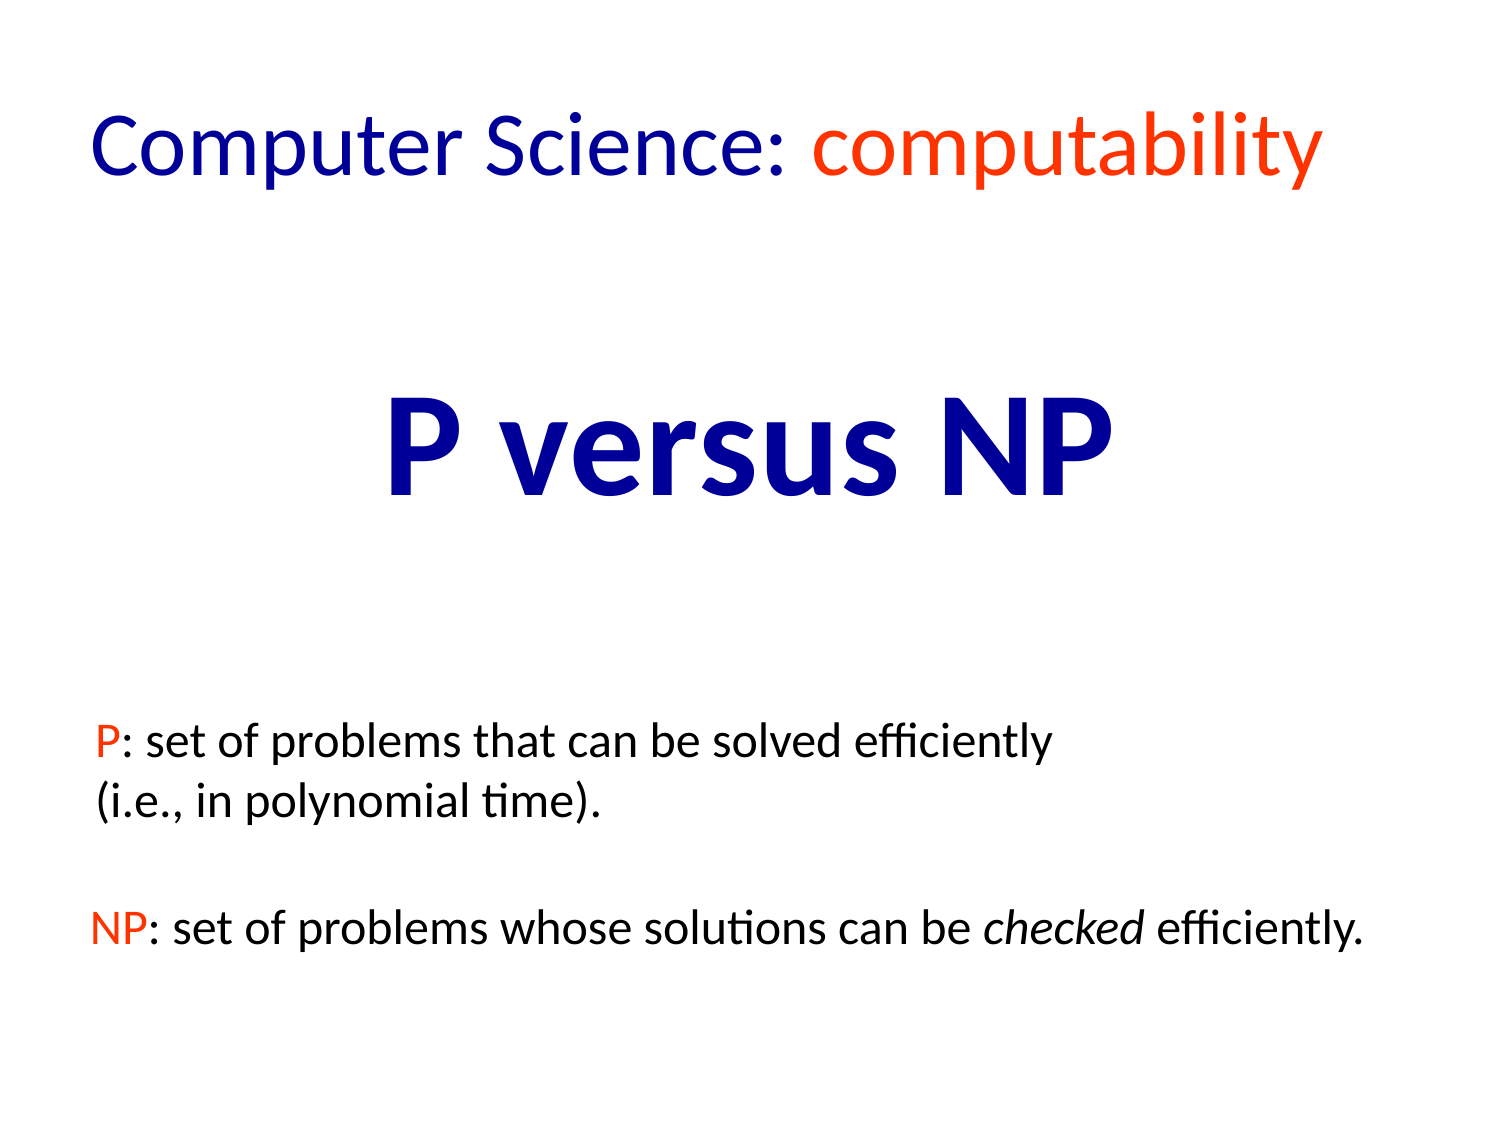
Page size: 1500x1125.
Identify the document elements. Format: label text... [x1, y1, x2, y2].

title Computer Science: computability [75, 45, 1425, 233]
text_box NP: set of problems whose solutions can be checked efficiently. [74, 887, 1425, 963]
text_box P versus NP [368, 337, 1132, 533]
text_box P: set of problems that can be solved efficiently (i.e., in polynomial time). [80, 699, 1080, 835]
